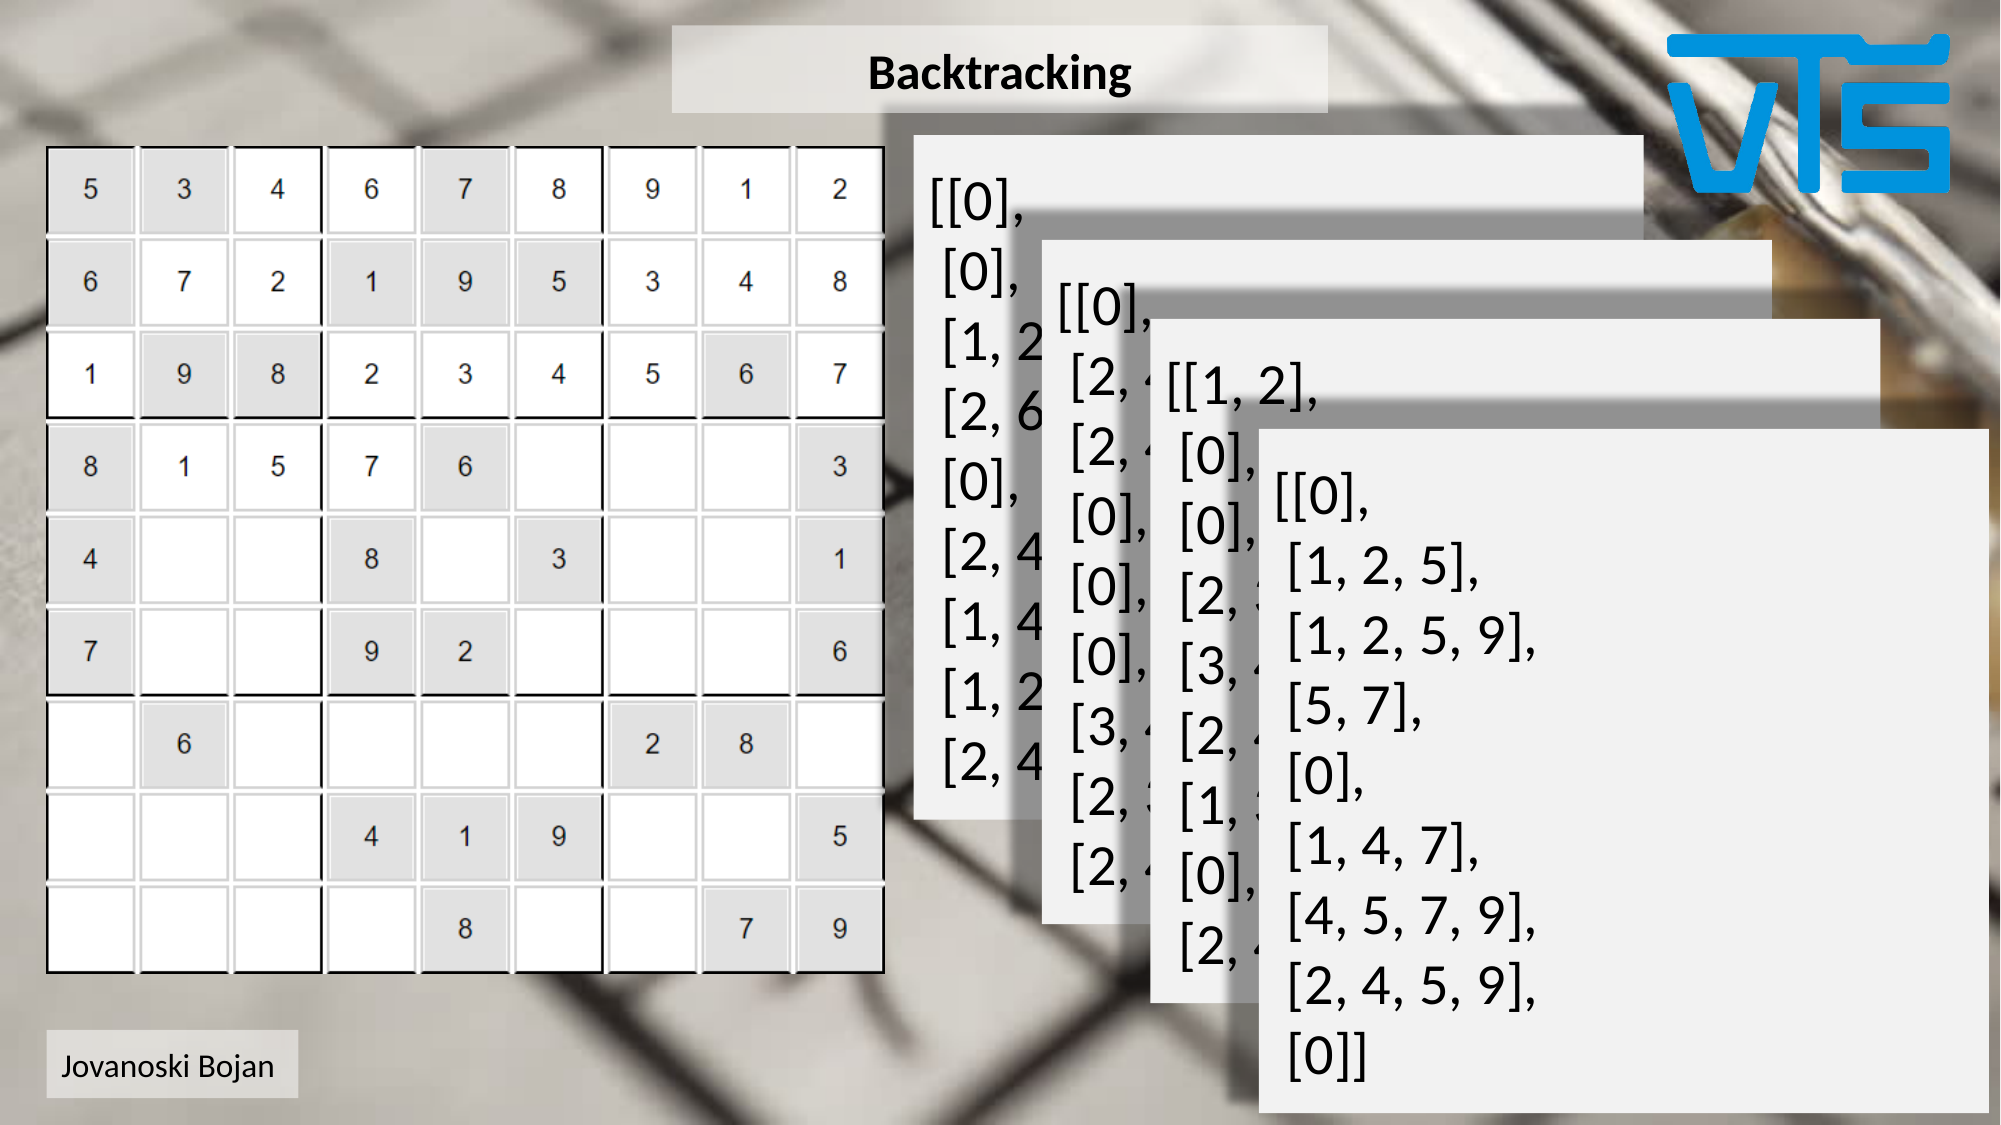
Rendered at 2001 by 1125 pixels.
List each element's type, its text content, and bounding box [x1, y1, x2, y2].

text_box [[0], [2, 4, 7], [2, 4, 7], [0], [0], [0], [3, 4, 7, 8], [2, 3, 4], [2, 4, 7, 8]] [1041, 239, 1773, 925]
picture [0, 0, 2001, 1125]
text_box Backtracking [671, 24, 1329, 114]
text_box Jovanoski Bojan [46, 1029, 299, 1099]
text_box [[0], [0], [1, 2, 4], [2, 6], [0], [2, 4, 6, 8], [1, 4, 8, 9], [1, 2, 4, 9], [2, 4, 8]] [913, 134, 1645, 821]
text_box [[0], [1, 2, 5], [1, 2, 5, 9], [5, 7], [0], [1, 4, 7], [4, 5, 7, 9], [2, 4, 5, 9], [0]] [1258, 428, 1990, 1114]
text_box [[1, 2], [0], [0], [2, 3], [3, 4], [2, 4], [1, 3, 4, 5, 7], [0], [2, 4, 7]] [1149, 318, 1881, 1004]
